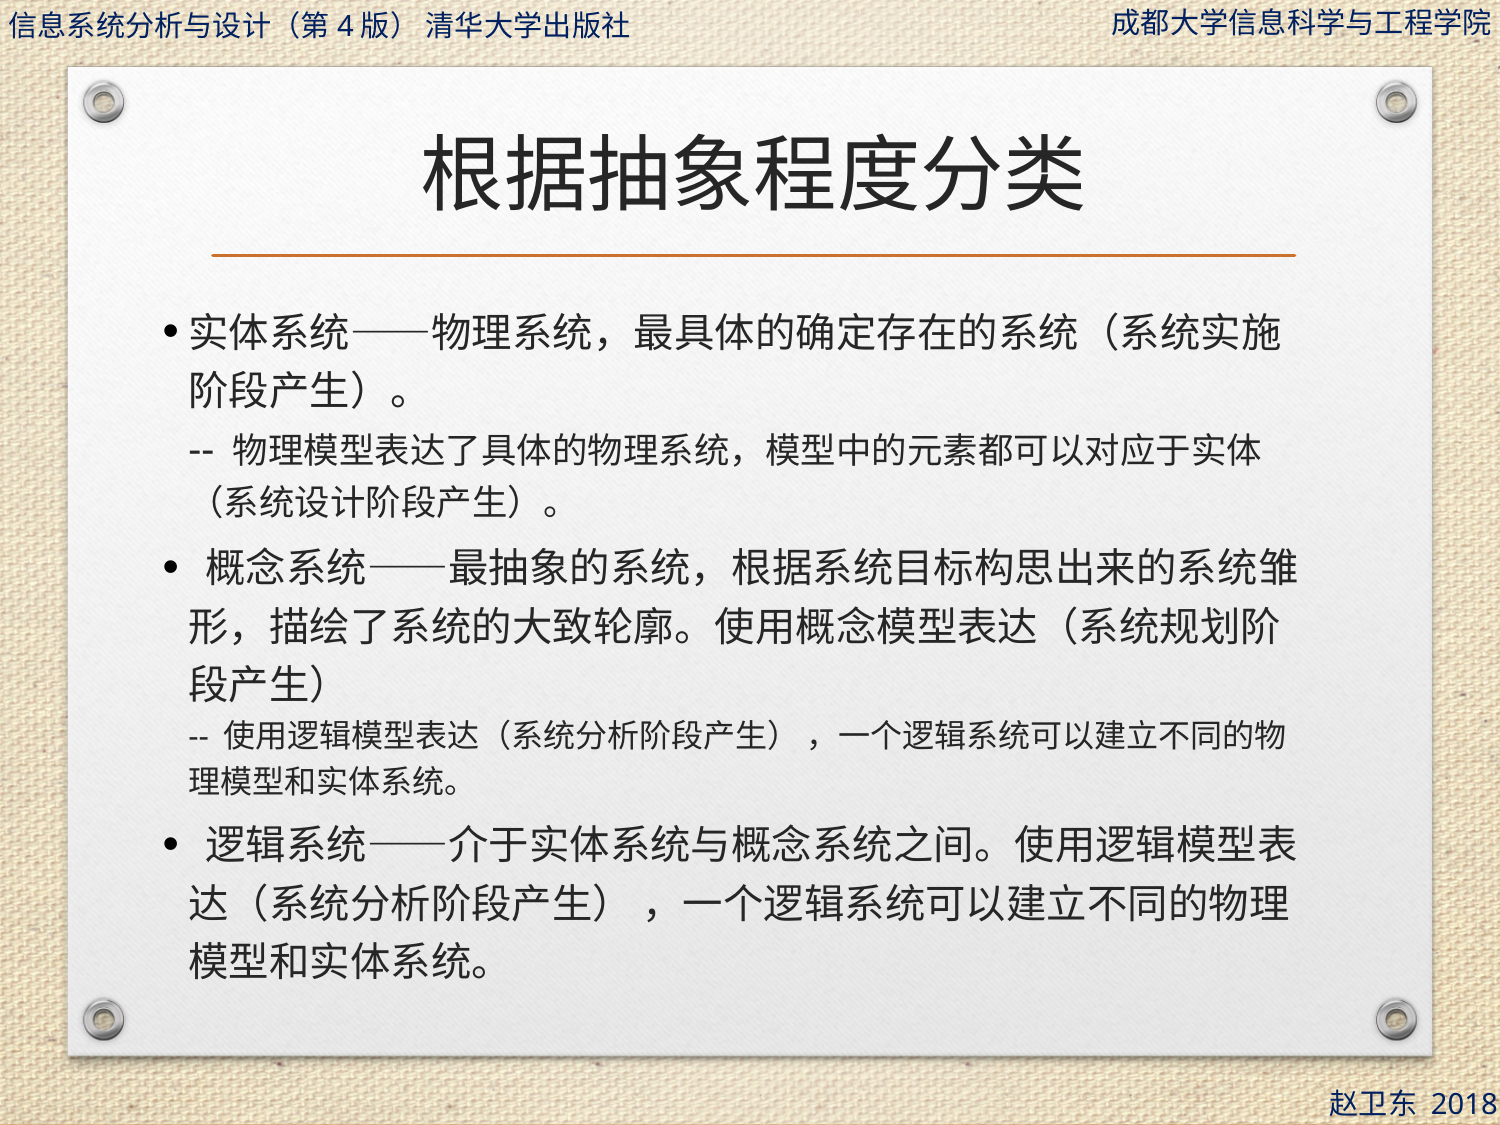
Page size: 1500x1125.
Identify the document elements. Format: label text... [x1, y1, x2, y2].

picture [0, 0, 1500, 1125]
list 实体系统——物理系统，最具体的确定存在的系统（系统实施阶段产生）。 -- 物理模型表达了具体的物理系统，模型中的元素都可以对应于实体（系统设计阶段产生）。 概念系统——最抽象的系统，根据系统目标构思出来的系统雏形，描绘了系统的大致轮廓。使用概念模型表达（系统规划阶段产生） -- 使用逻辑模型表达（系统分析阶段产生） ，一个逻辑系统可以建立不同的物理模型和实体系统。 逻辑系统——介于实体系统与概念系统之间。使用逻辑模型表达（系统分析阶段产生） ，一个逻辑系统可以建立不同的物理模型和实体系统。 [147, 289, 1329, 1000]
title 根据抽象程度分类 [196, 107, 1312, 237]
